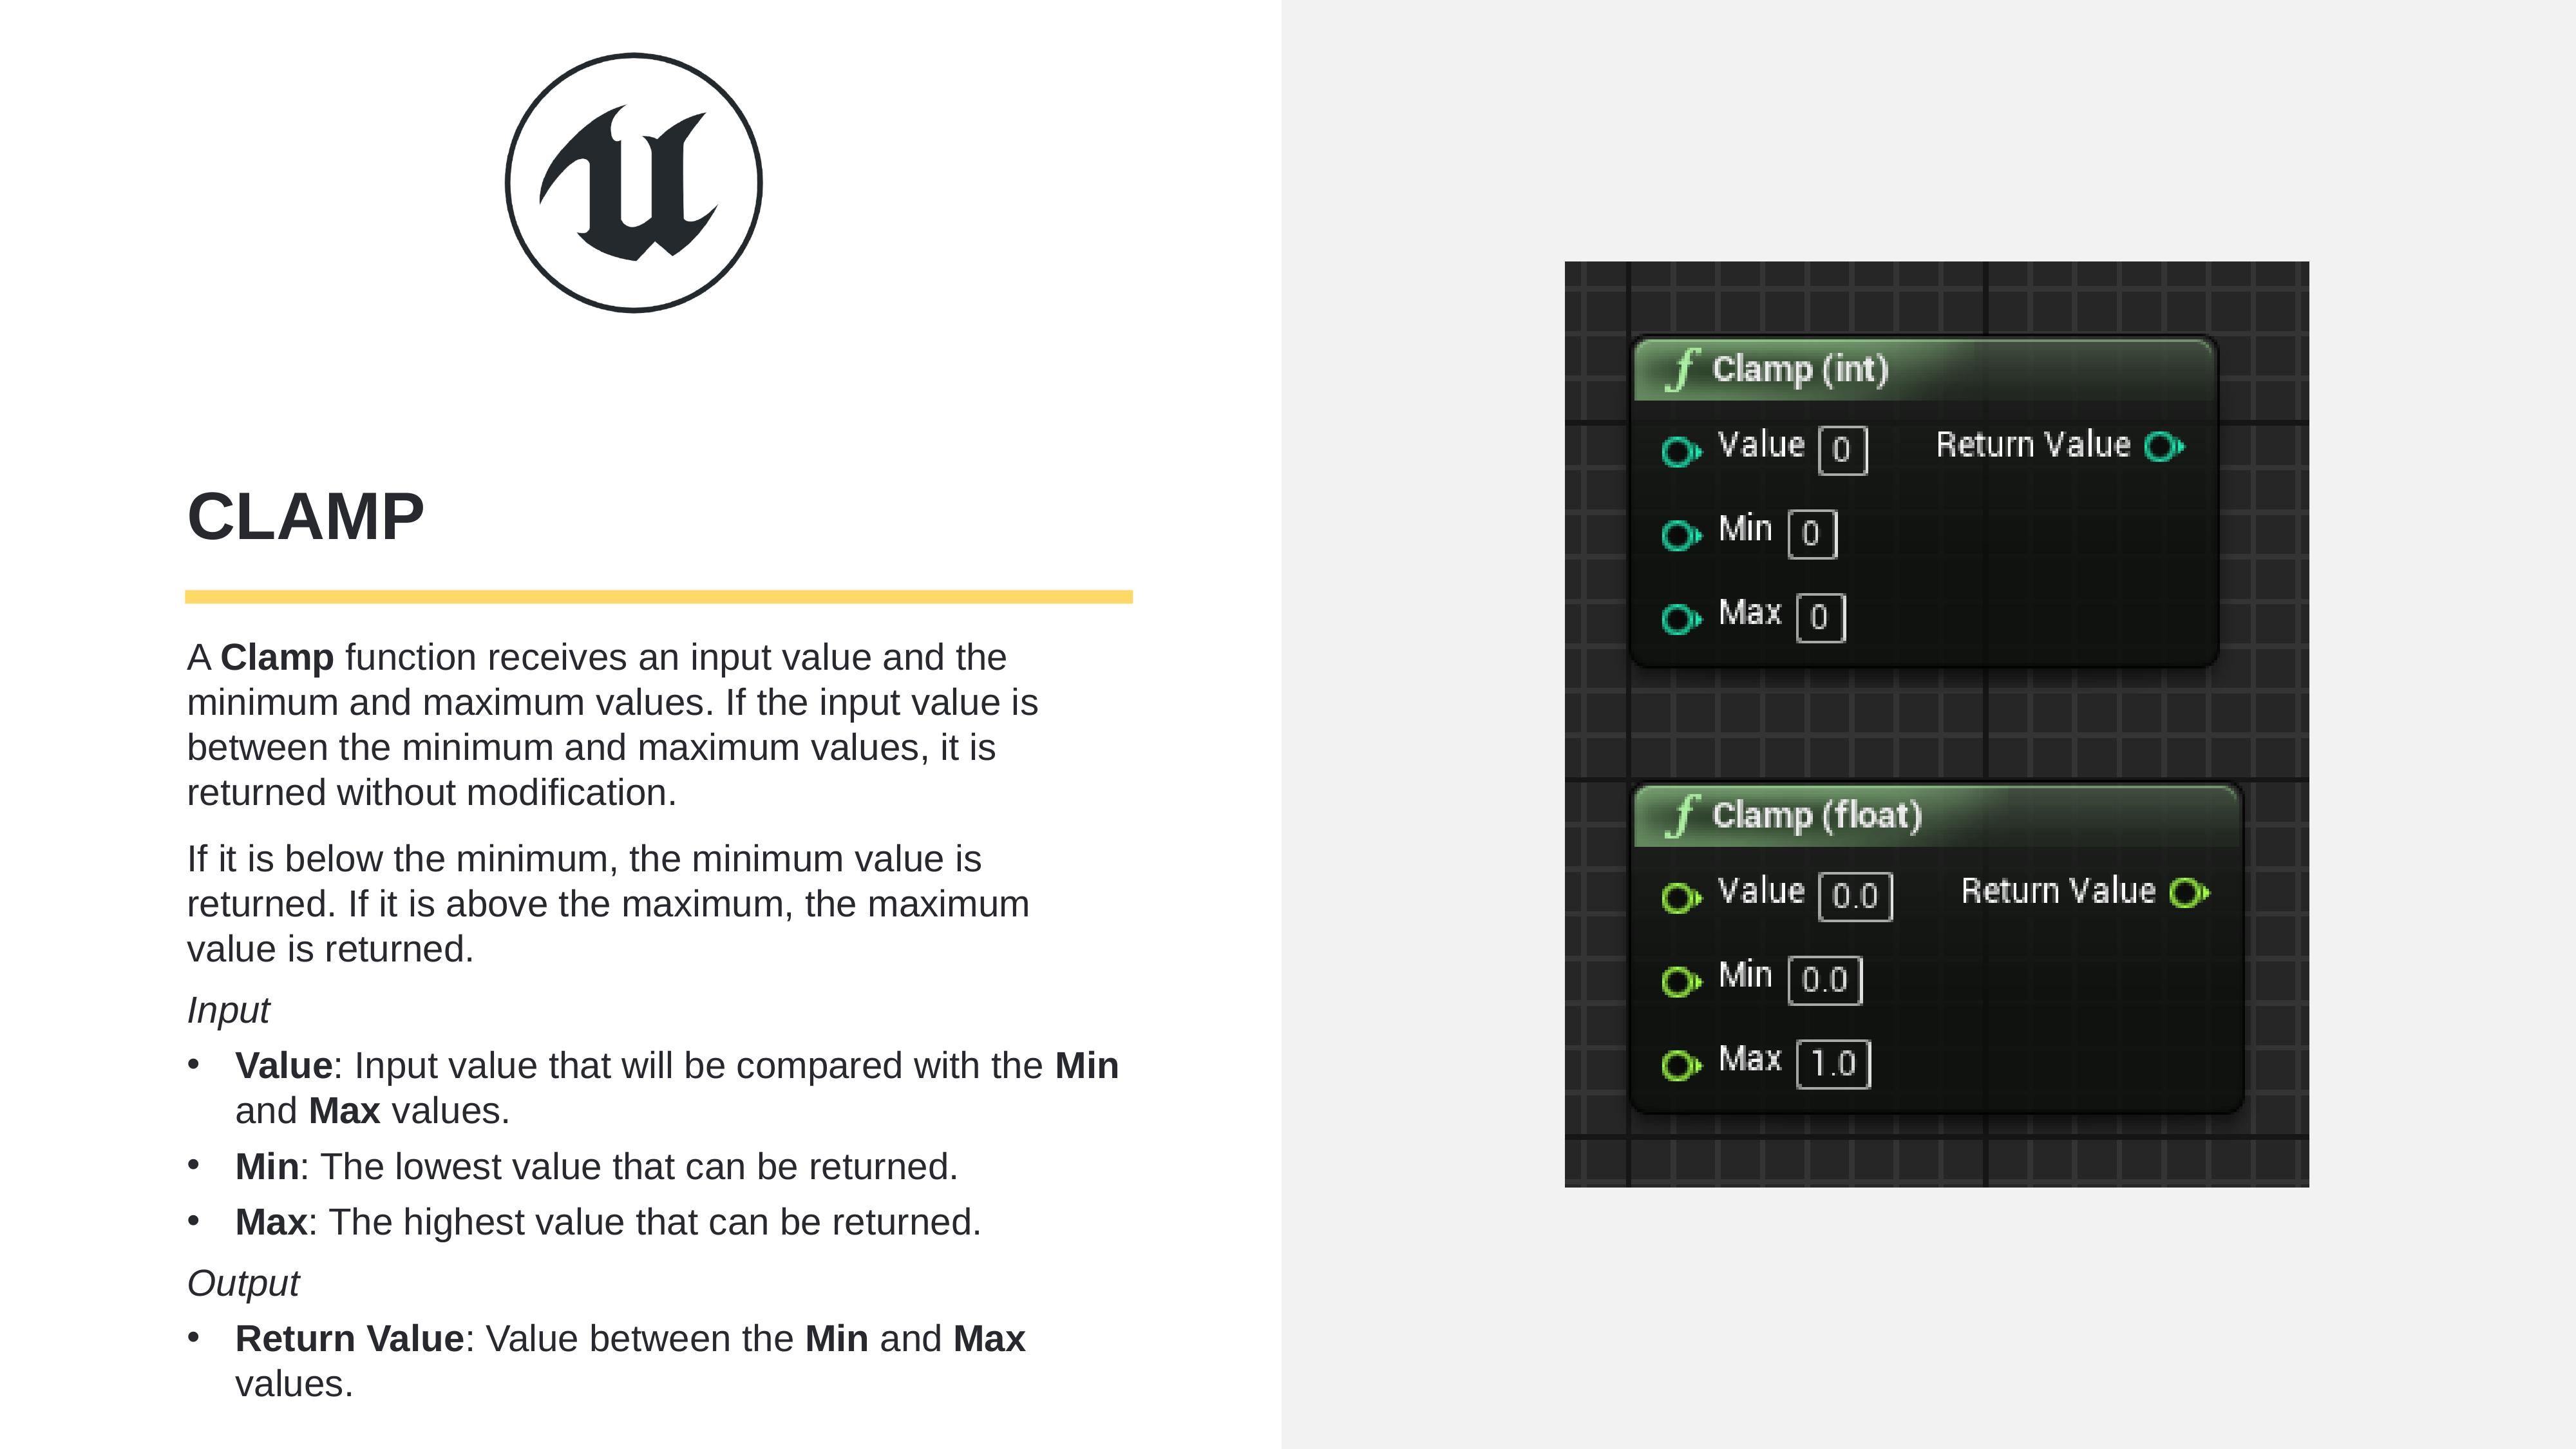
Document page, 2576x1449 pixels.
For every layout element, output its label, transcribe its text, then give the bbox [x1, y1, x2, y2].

picture [495, 43, 773, 97]
list A Clamp function receives an input value and the minimum and maximum values. If the input value is between the minimum and maximum values, it is returned without modification. If it is below the minimum, the minimum value is returned. If it is above the maximum, the maximum value is returned. Input Value: Input value that will be compared with the Min and Max values. Min: The lowest value that can be returned. Max: The highest value that can be returned. Output Return Value: Value between the Min and Max values. [177, 628, 1133, 1449]
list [1564, 261, 2309, 1188]
title clamp [177, 97, 1133, 558]
